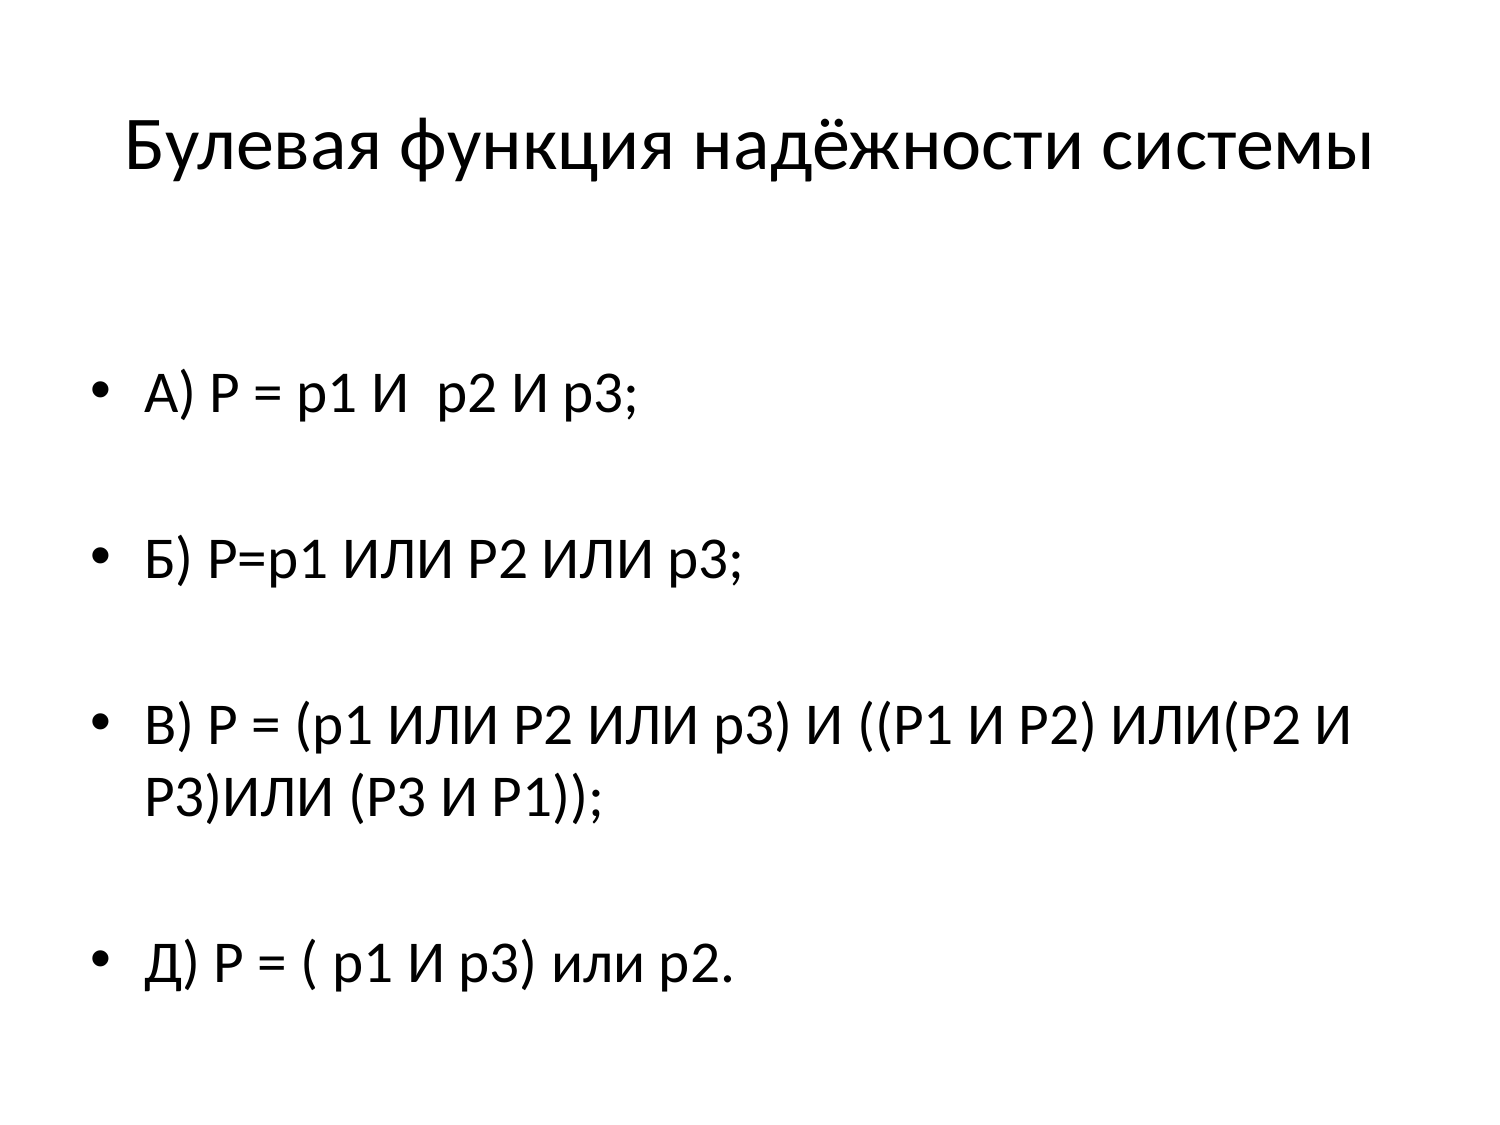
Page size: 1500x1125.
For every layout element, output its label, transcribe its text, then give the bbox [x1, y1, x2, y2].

list А) P = p1 И p2 И p3; Б) P=p1 ИЛИ P2 ИЛИ p3; В) P = (p1 ИЛИ P2 ИЛИ p3) И ((P1 И P2) ИЛИ(P2 И P3)ИЛИ (P3 И P1)); Д) P = ( p1 И p3) или p2. [75, 262, 1425, 1005]
title Булевая функция надёжности системы [75, 45, 1425, 233]
